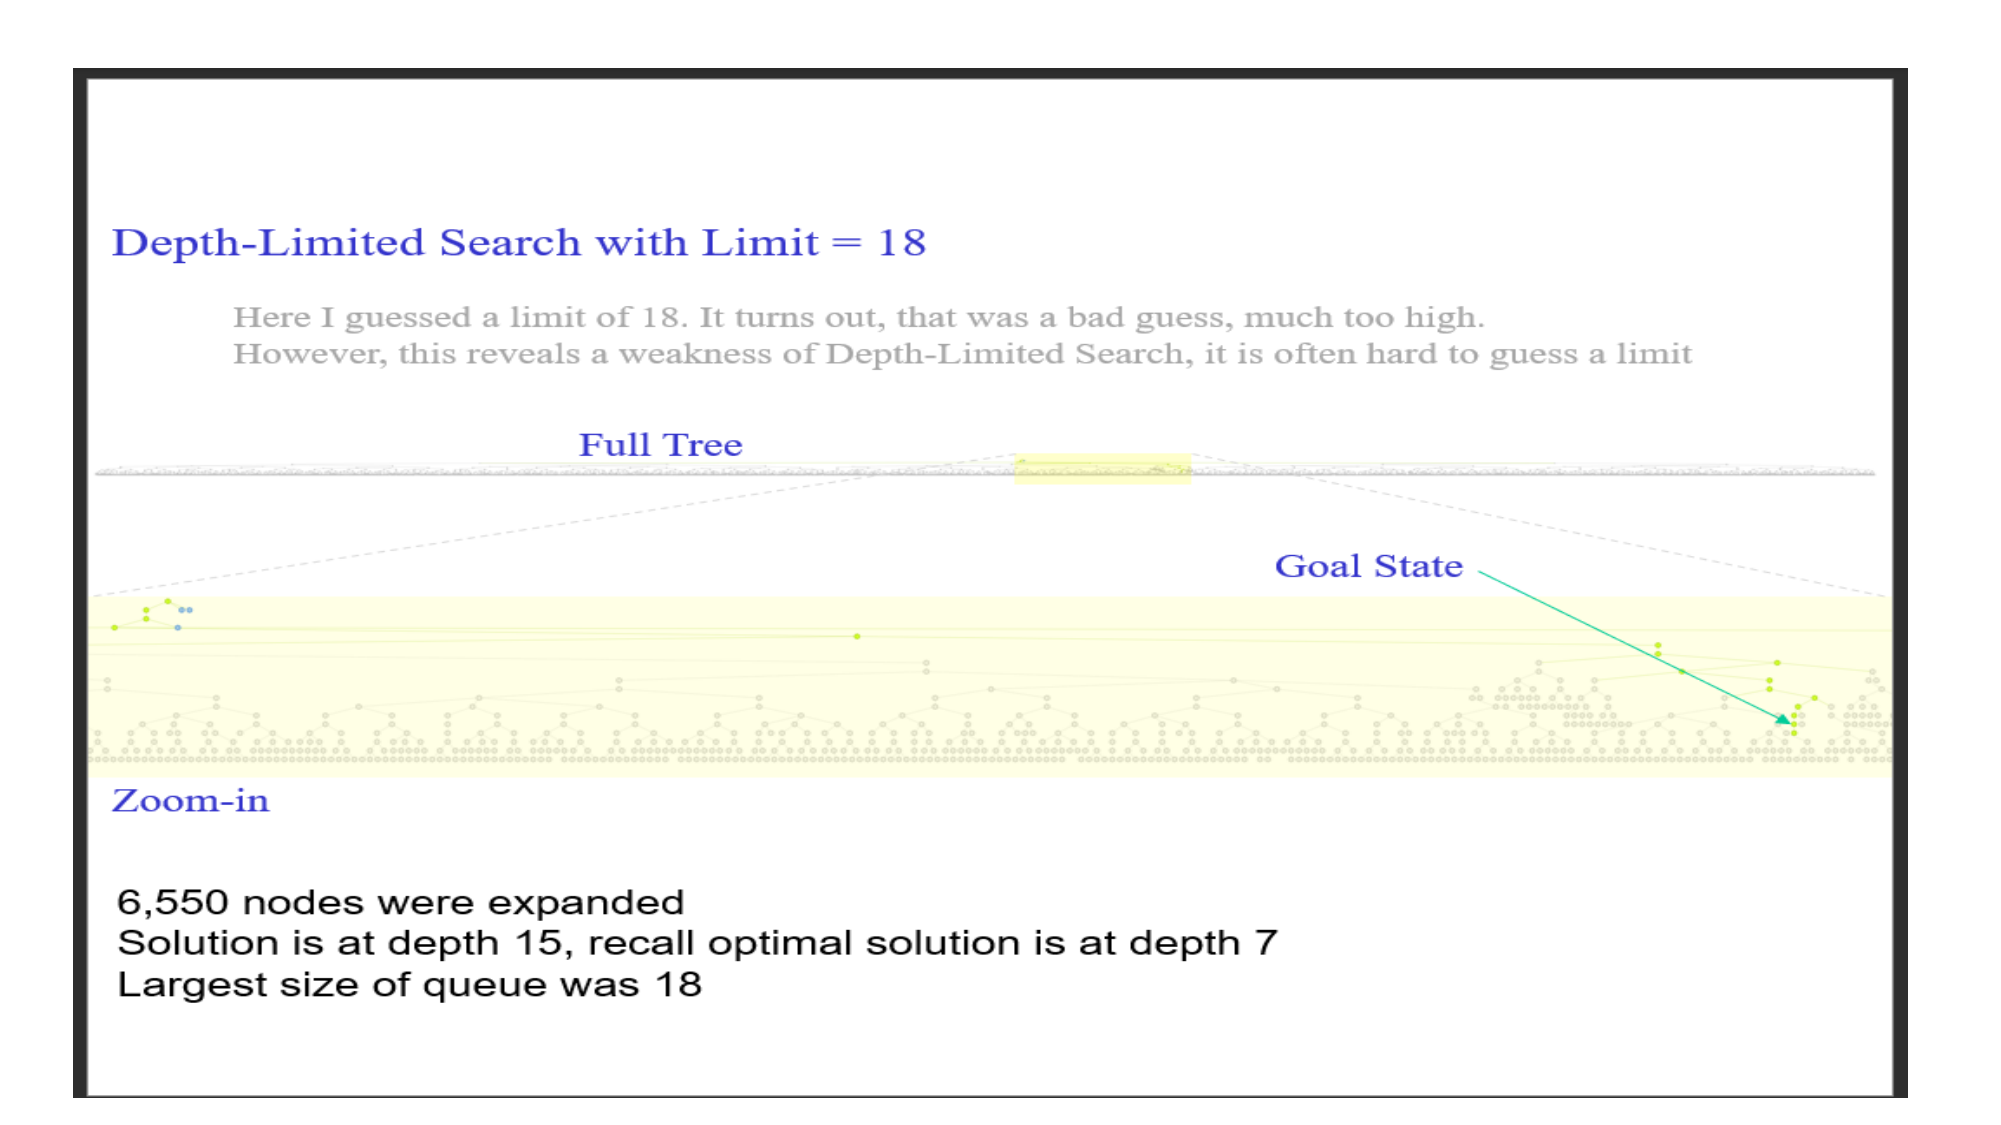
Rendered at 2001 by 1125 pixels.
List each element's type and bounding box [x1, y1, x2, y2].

picture [73, 67, 1908, 1098]
